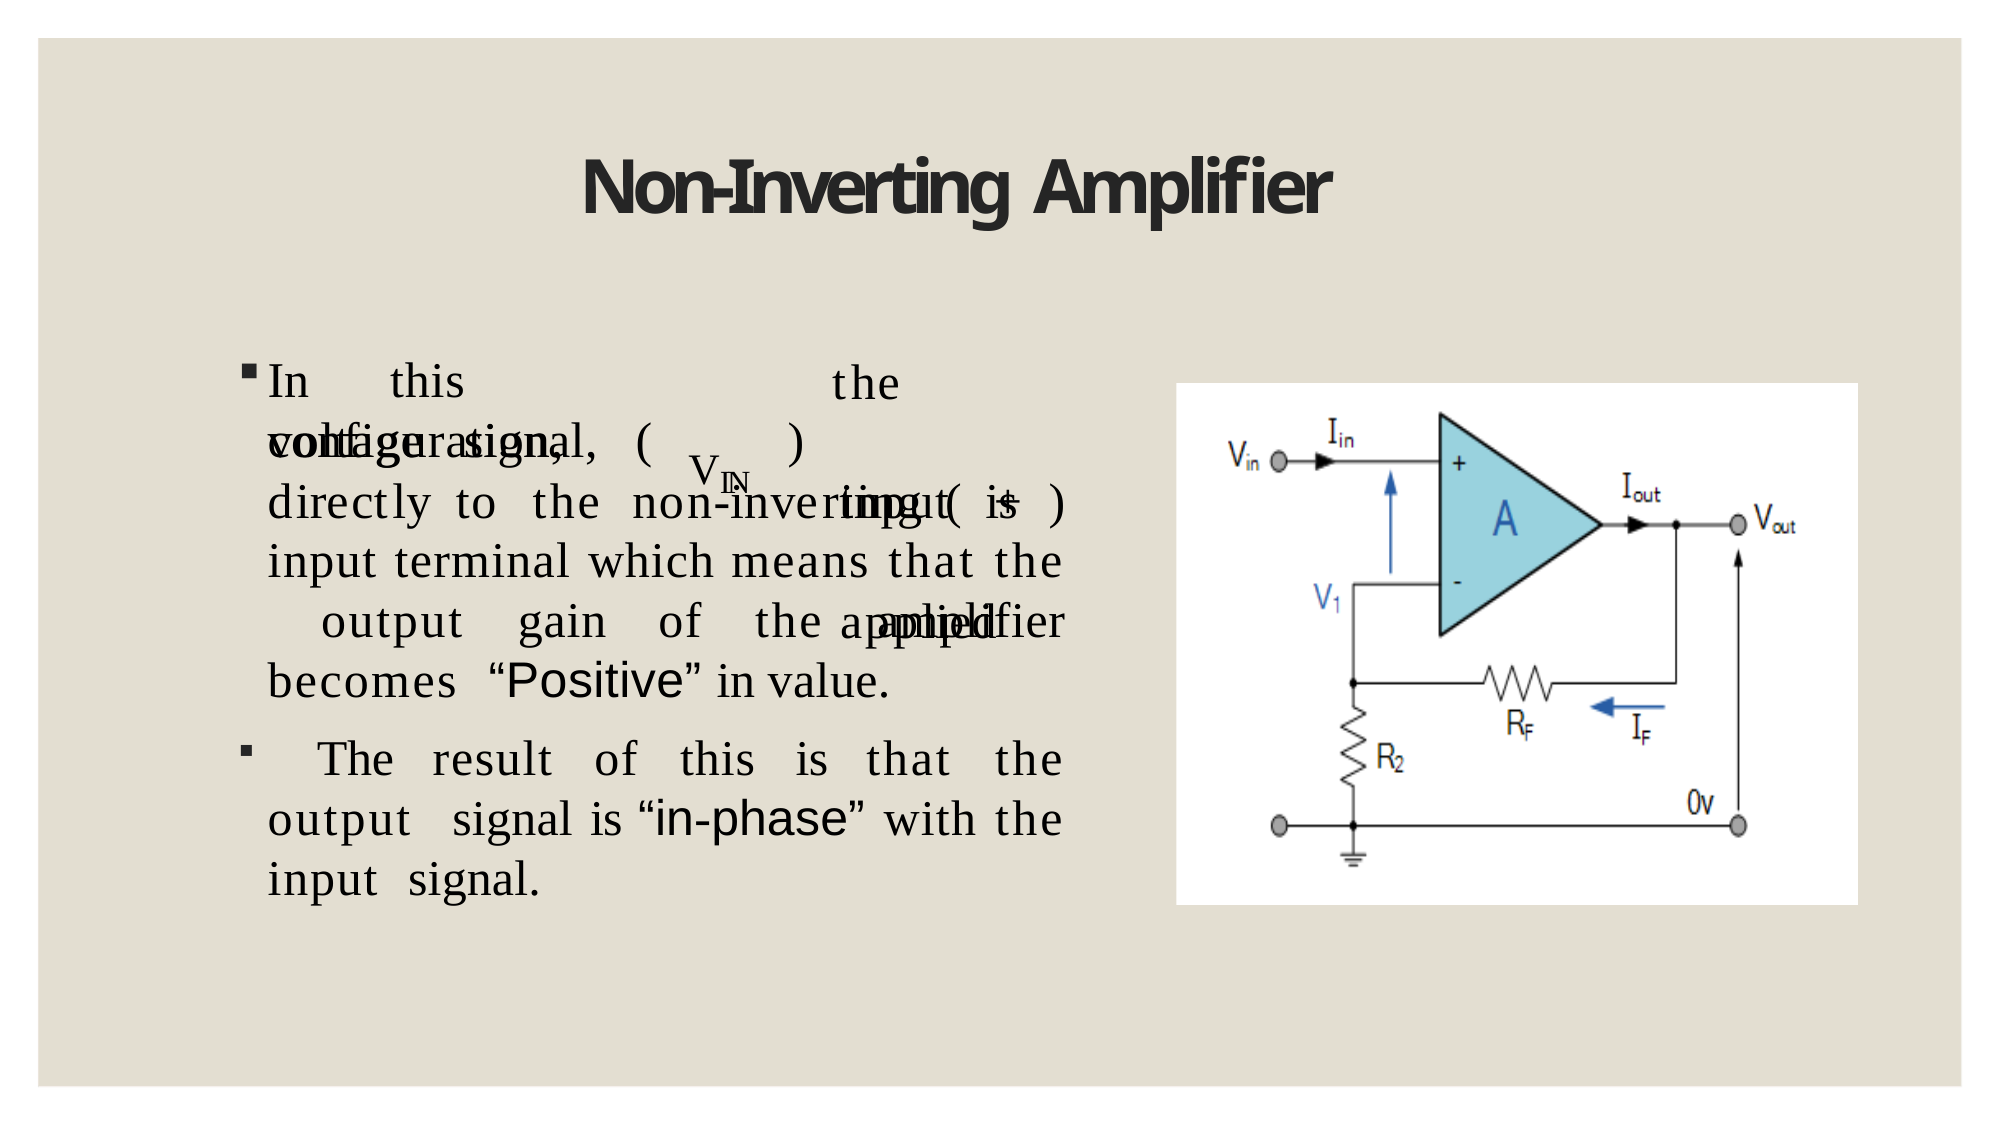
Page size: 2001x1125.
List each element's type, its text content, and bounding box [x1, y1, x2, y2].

text_box voltage signal, ( ) directly to the non-inverting ( + ) [265, 405, 1067, 525]
title Non-Inverting Amplifier [577, 135, 1424, 326]
text_box the input is applied [830, 345, 1067, 405]
text_box input terminal which means that the output gain of the amplifier becomes “Positive” in value. The result of this is that the output signal is “in-phase” with the input signal. [235, 525, 1067, 906]
text_box In this configuration, [235, 345, 785, 468]
text_box [1176, 383, 1858, 905]
picture [37, 38, 1963, 1088]
